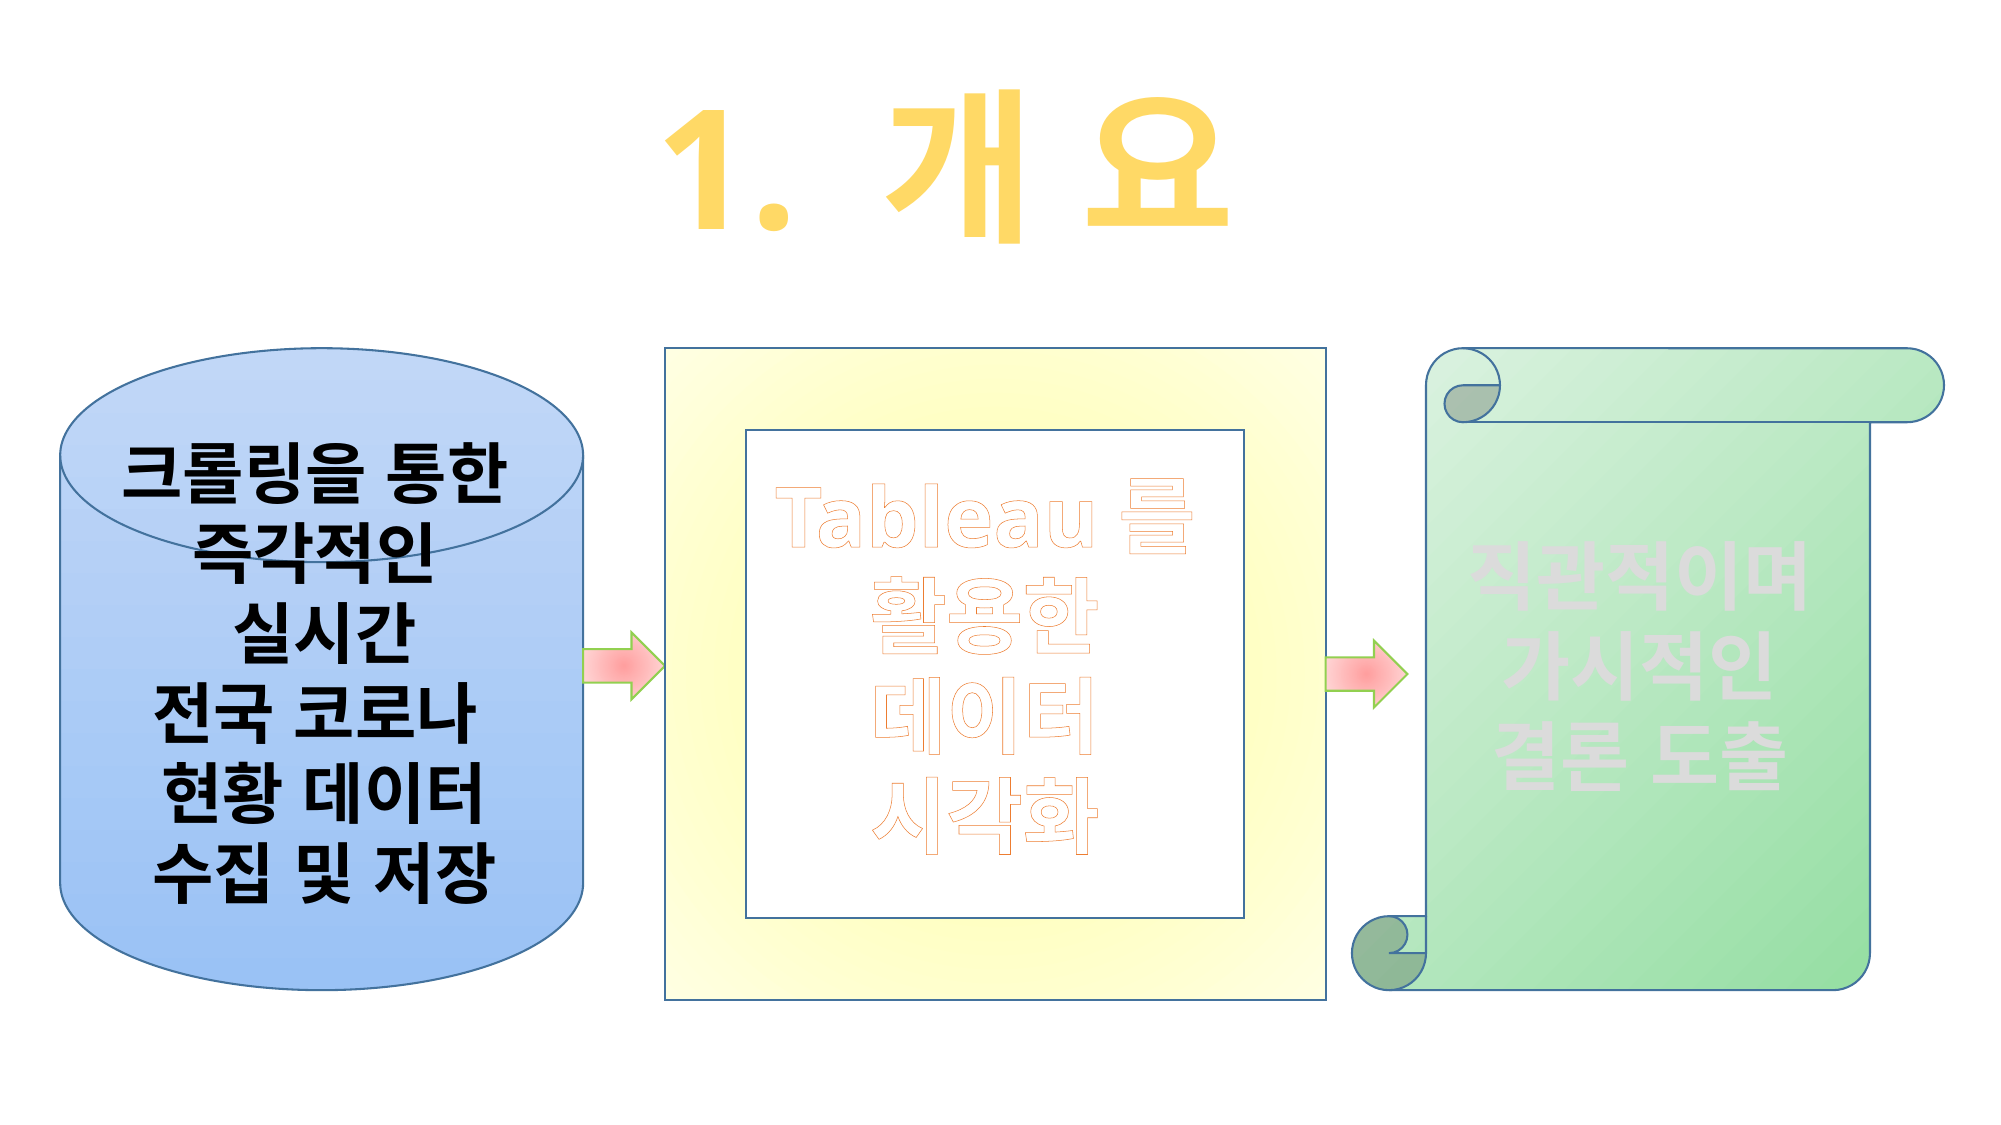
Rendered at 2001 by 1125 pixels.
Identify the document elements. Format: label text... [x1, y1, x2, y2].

text_box 1. 개 요 [640, 55, 1251, 271]
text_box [664, 348, 1408, 1000]
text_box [60, 348, 664, 991]
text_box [1351, 348, 1945, 991]
